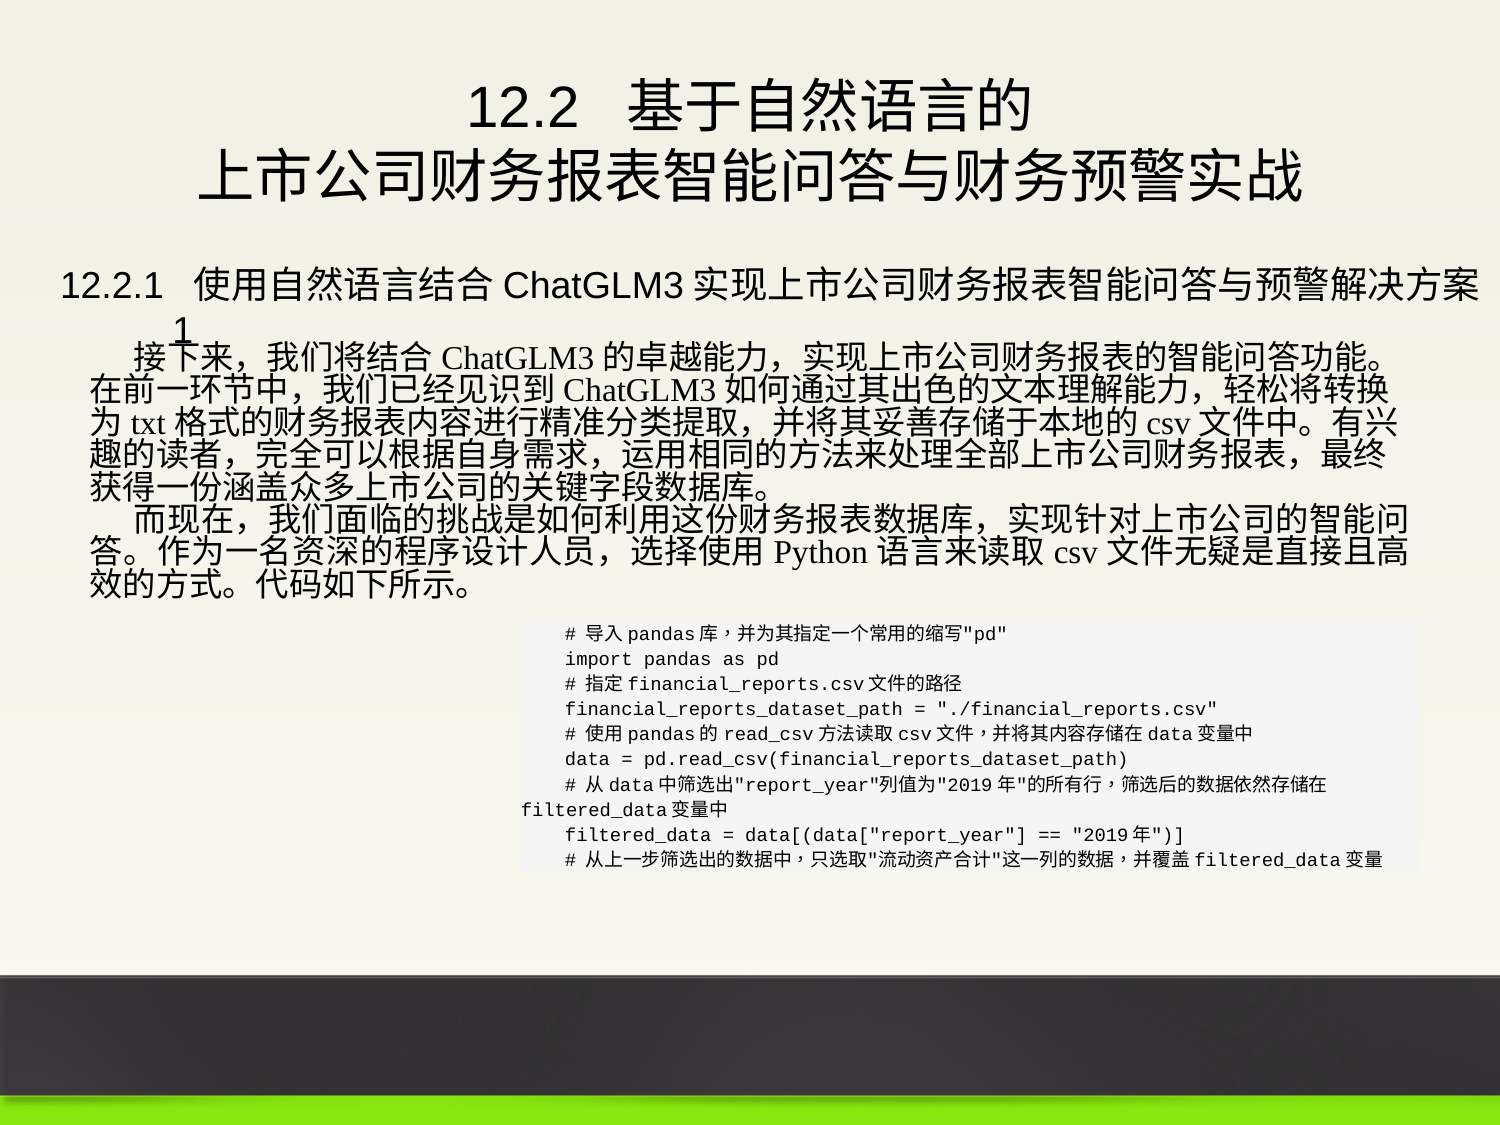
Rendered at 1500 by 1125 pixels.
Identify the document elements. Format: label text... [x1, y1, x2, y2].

text_box 接下来，我们将结合ChatGLM3的卓越能力，实现上市公司财务报表的智能问答功能。在前一环节中，我们已经见识到ChatGLM3如何通过其出色的文本理解能力，轻松将转换为txt格式的财务报表内容进行精准分类提取，并将其妥善存储于本地的csv文件中。有兴趣的读者，完全可以根据自身需求，运用相同的方法来处理全部上市公司财务报表，最终获得一份涵盖众多上市公司的关键字段数据库。 而现在，我们面临的挑战是如何利用这份财务报表数据库，实现针对上市公司的智能问答。作为一名资深的程序设计人员，选择使用Python语言来读取csv文件无疑是直接且高效的方式。代码如下所示。 [74, 335, 1425, 656]
text_box 12.2.1 使用自然语言结合ChatGLM3实现上市公司财务报表智能问答与预警解决方案1 [45, 253, 1500, 359]
picture [0, 0, 1500, 1125]
title 12.2 基于自然语言的 上市公司财务报表智能问答与财务预警实战 [74, 44, 1426, 234]
